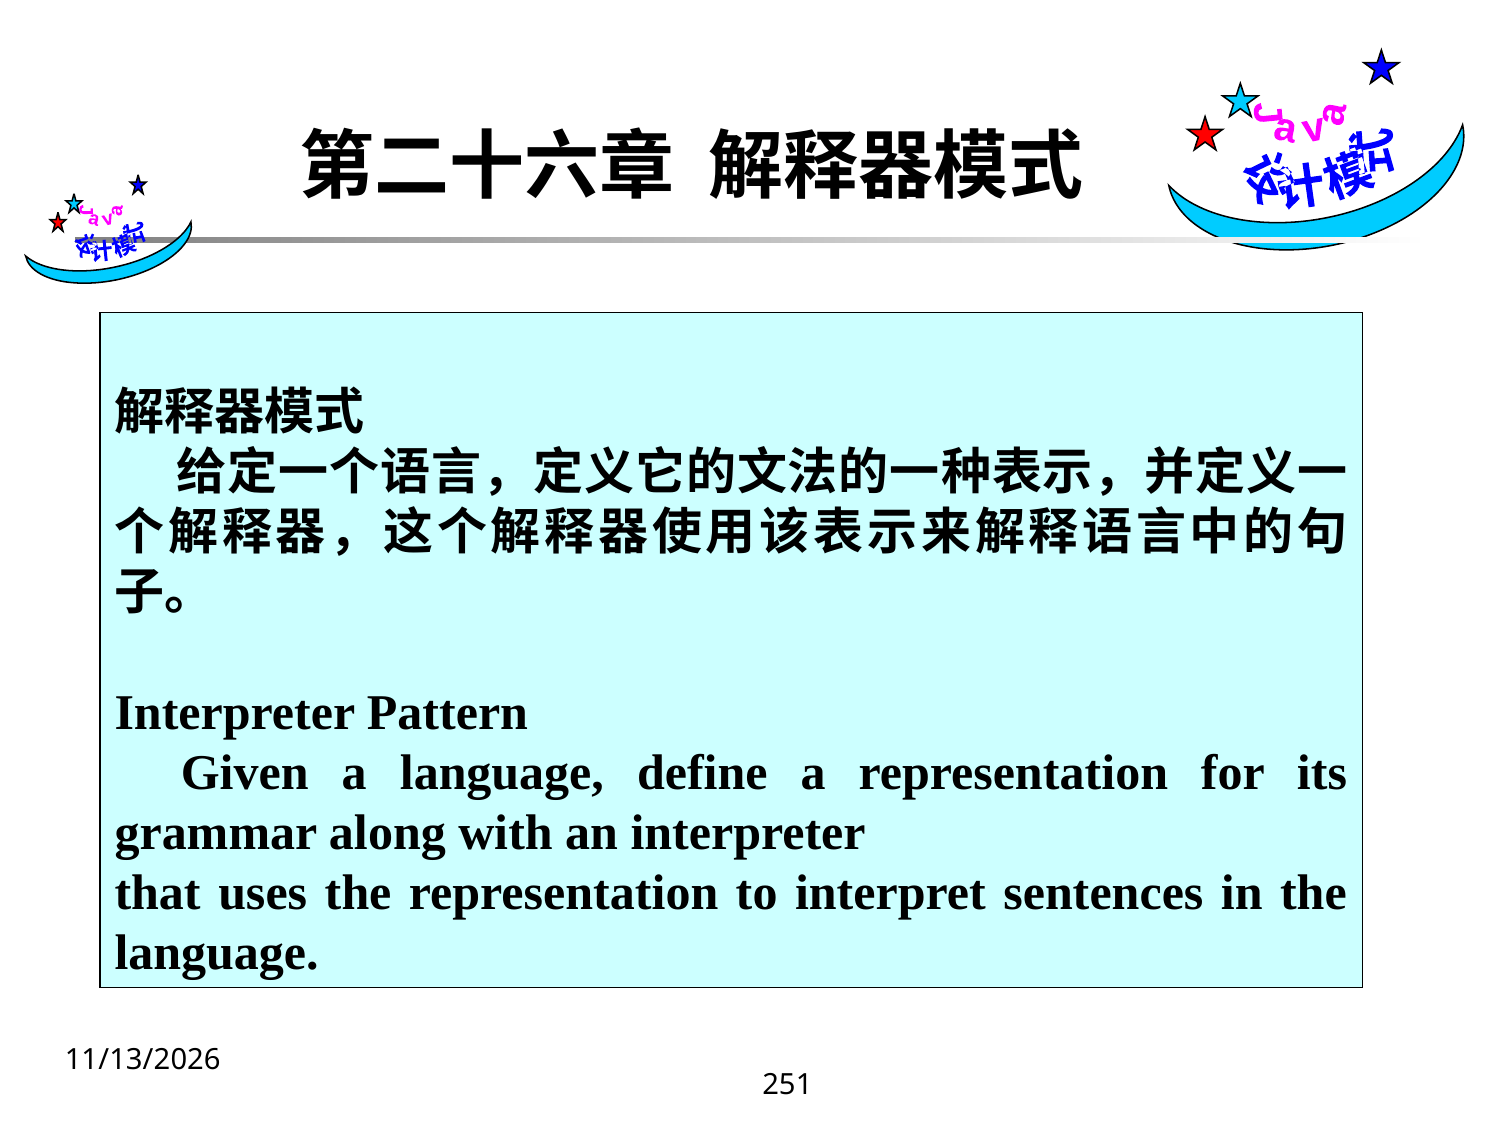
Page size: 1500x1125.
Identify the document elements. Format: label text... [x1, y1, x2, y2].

title 第二十六章 解释器模式 [224, 99, 1176, 226]
text_box 解释器模式 给定一个语言，定义它的文法的一种表示，并定义一个解释器，这个解释器使用该表示来解释语言中的句子。 Interpreter Pattern Given a language, define a representation for its grammar along with an interpreter that uses the representation to interpret sentences in the language. [99, 312, 1363, 988]
text_box [49, 1012, 363, 1088]
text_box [49, 174, 176, 288]
text_box [549, 1037, 1025, 1113]
text_box [187, 237, 1187, 243]
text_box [1187, 49, 1463, 251]
